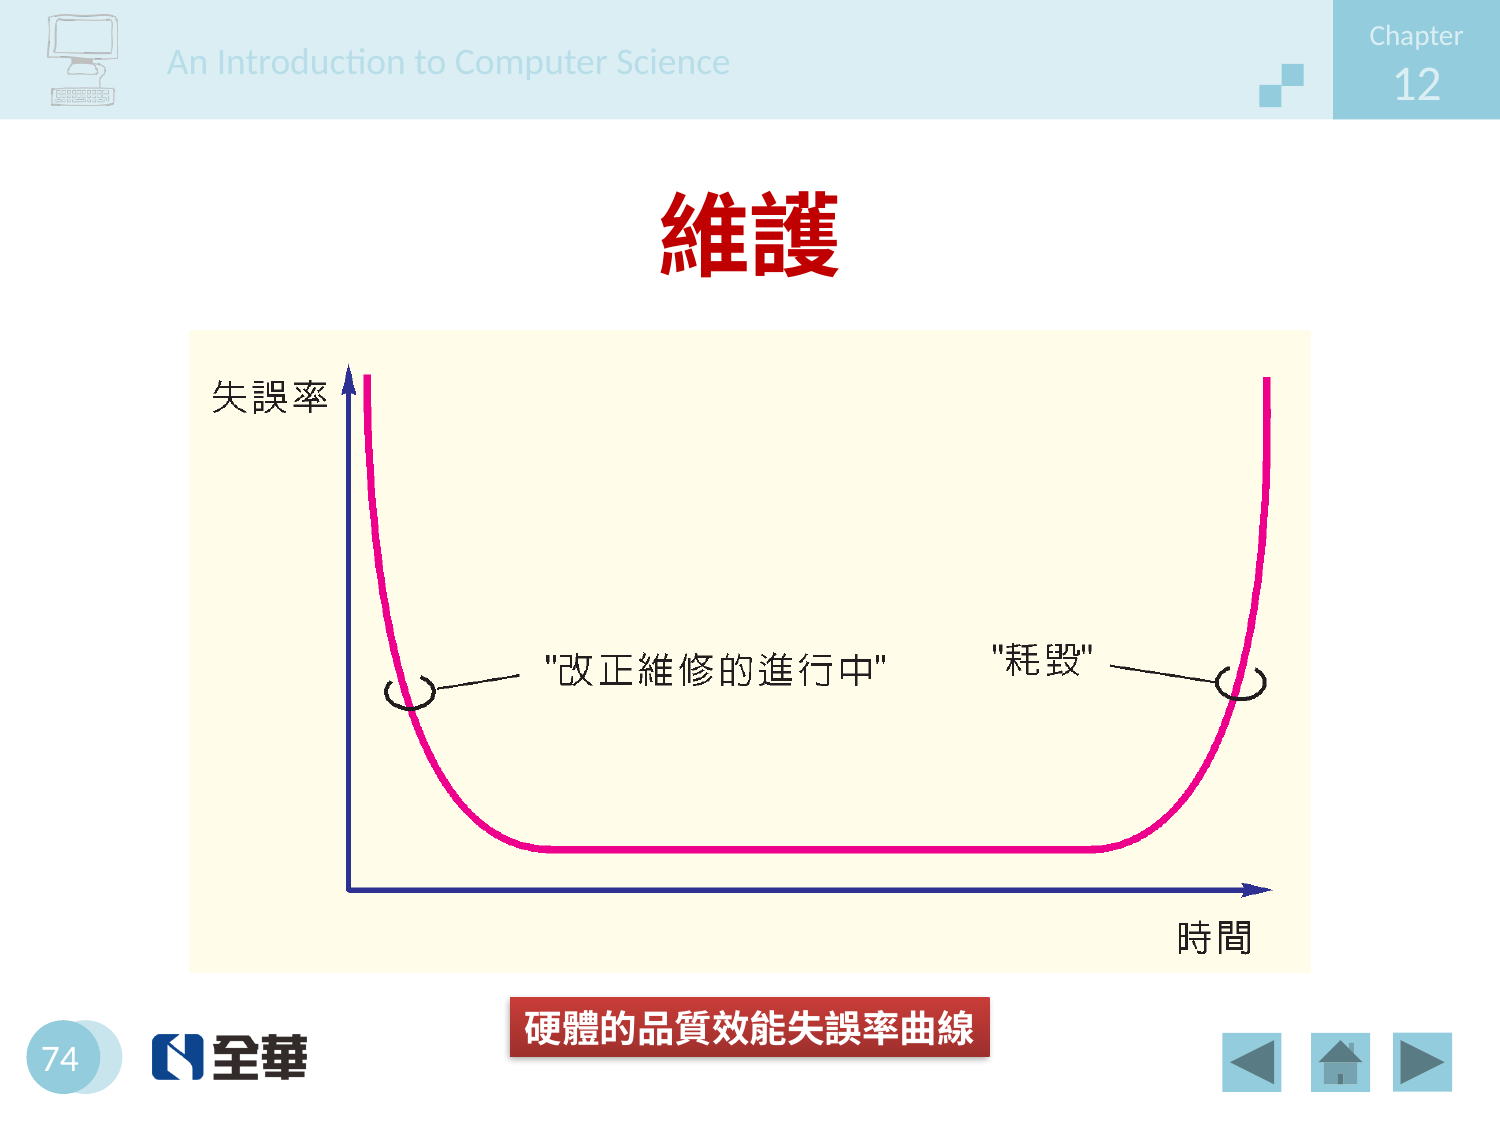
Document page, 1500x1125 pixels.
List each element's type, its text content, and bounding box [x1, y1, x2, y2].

text_box 硬體的品質效能失誤率曲線 [510, 997, 990, 1057]
picture [152, 1034, 307, 1080]
title 維護 [75, 138, 1425, 327]
picture [47, 14, 118, 106]
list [189, 330, 1311, 973]
